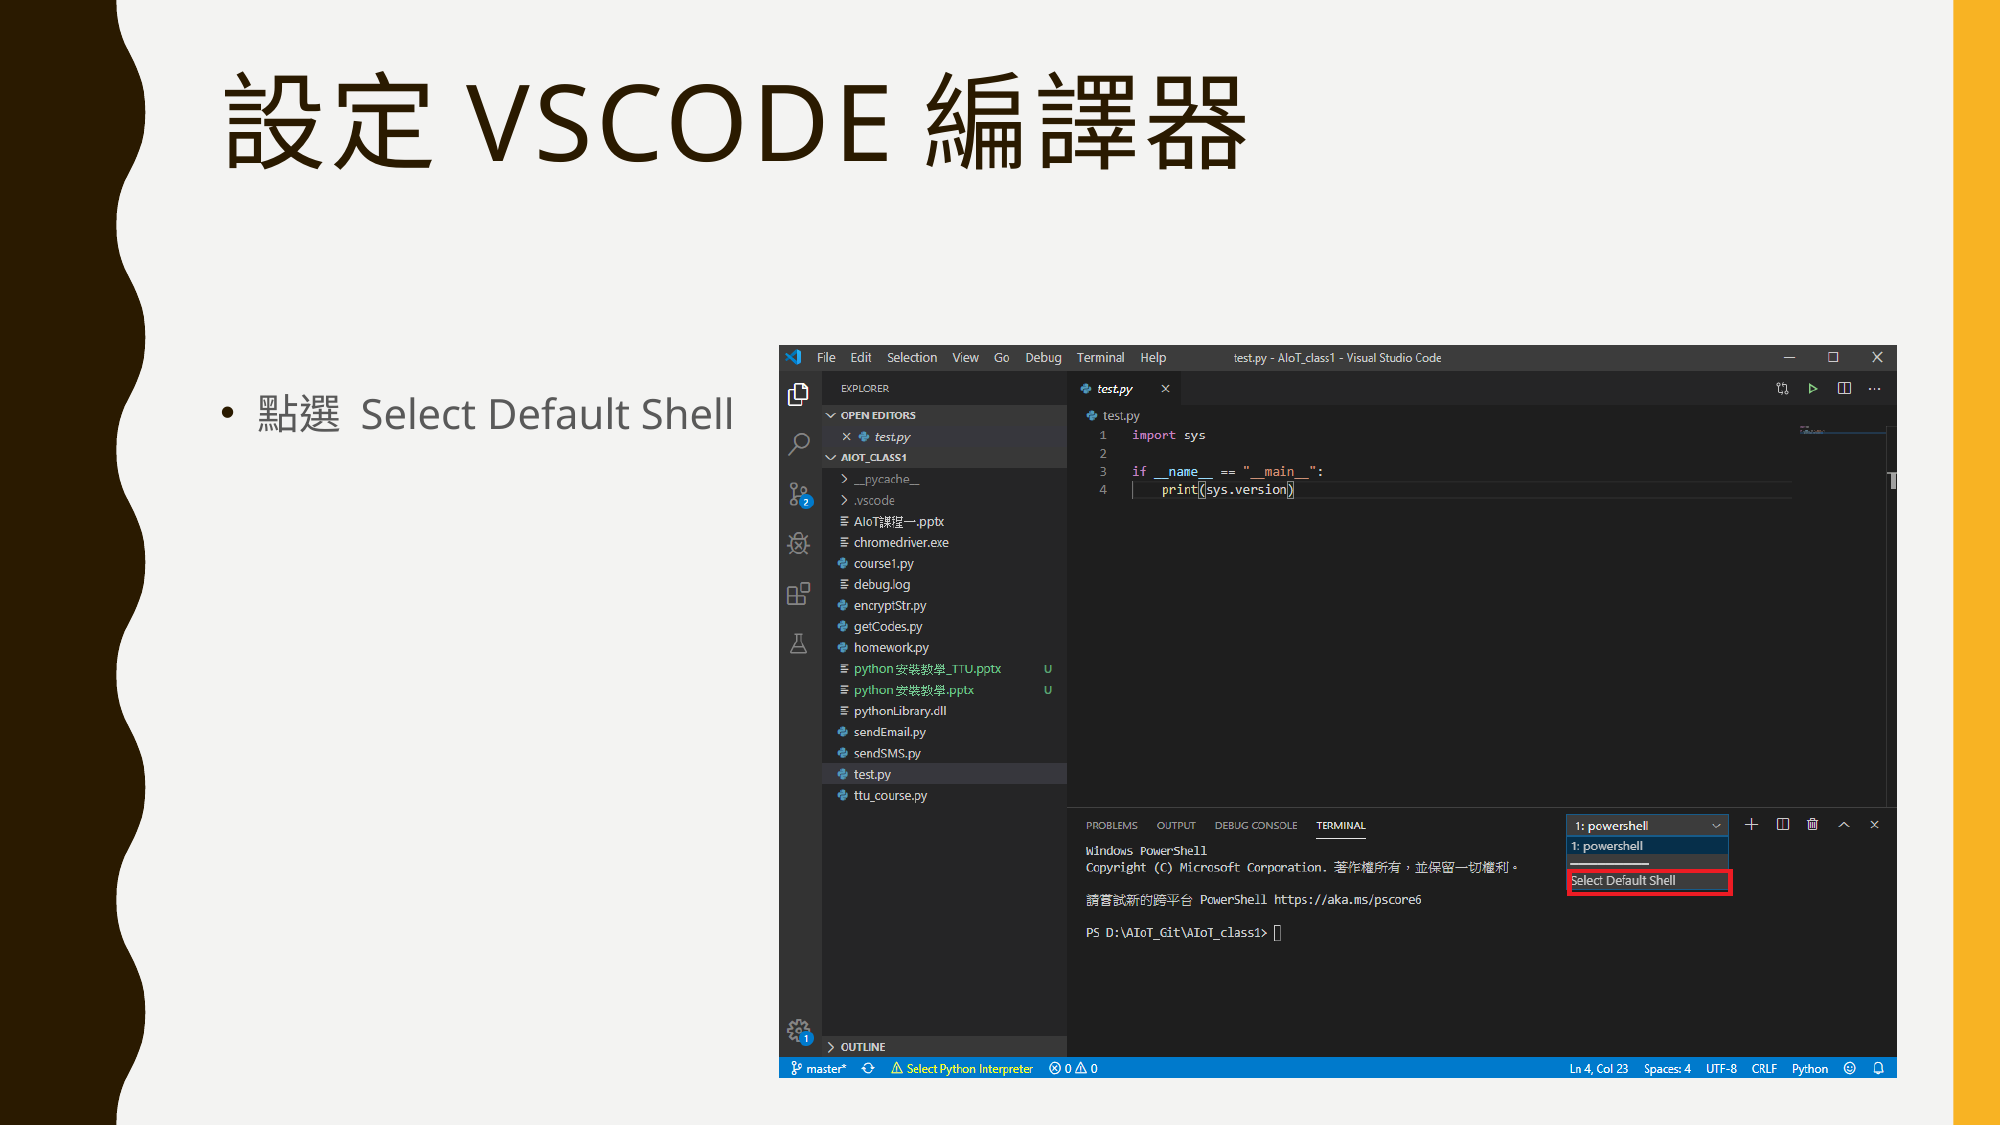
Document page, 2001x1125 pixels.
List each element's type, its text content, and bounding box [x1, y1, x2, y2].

picture [779, 345, 1897, 1078]
title 設定VSCODE編譯器 [205, 62, 1875, 308]
list 點選 Select Default Shell [205, 375, 779, 965]
